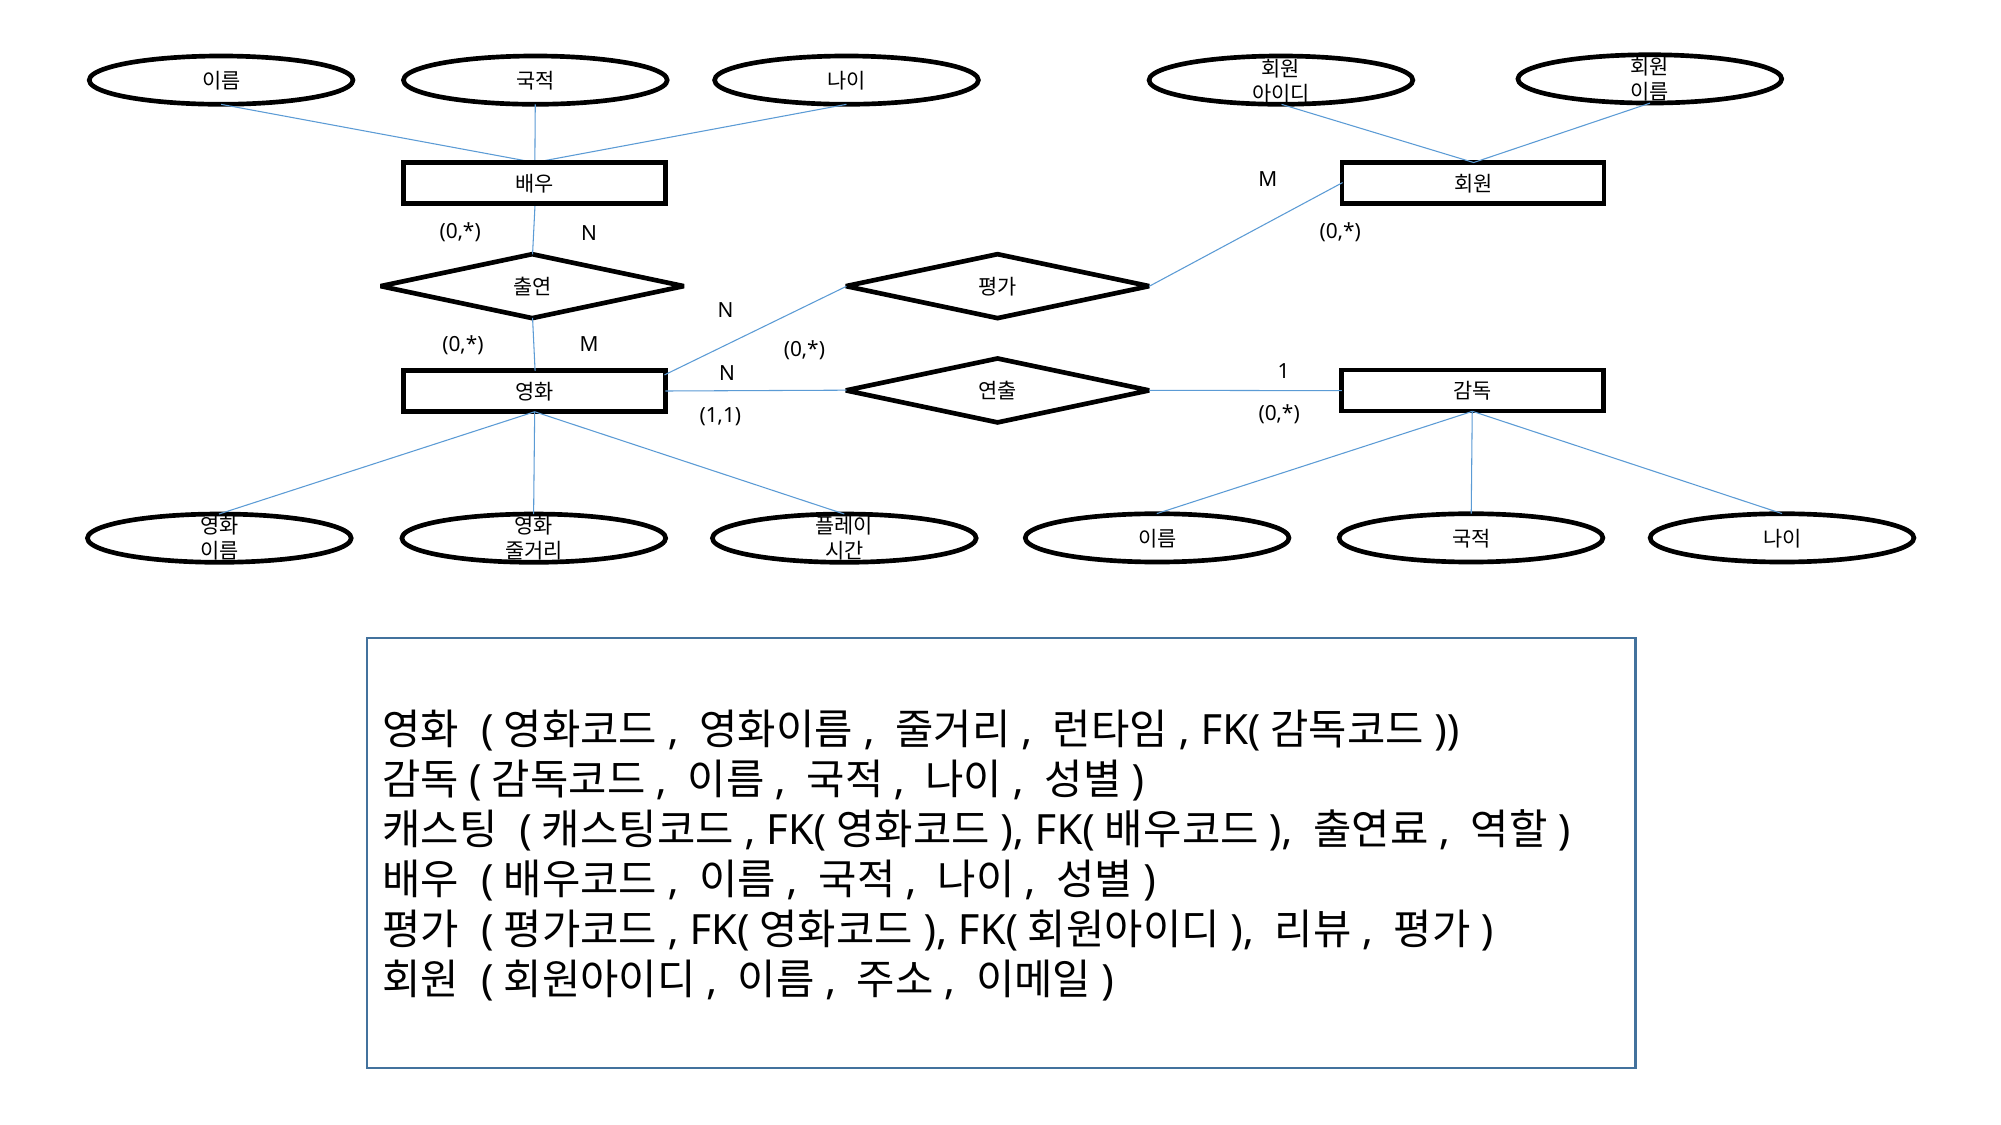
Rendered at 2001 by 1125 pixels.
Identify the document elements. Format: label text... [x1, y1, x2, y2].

text_box 영화 (영화코드, 영화이름, 줄거리, 런타임, FK(감독코드)) 감독(감독코드, 이름, 국적, 나이, 성별) 캐스팅 (캐스팅코드, FK(영화코드), FK(배우코드), 출연료, 역할) 배우 (배우코드, 이름, 국적, 나이, 성별) 평가 (평가코드, FK(영화코드), FK(회원아이디), 리뷰, 평가) 회원 (회원아이디, 이름, 주소, 이메일) [366, 637, 1637, 1069]
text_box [87, 54, 1914, 563]
